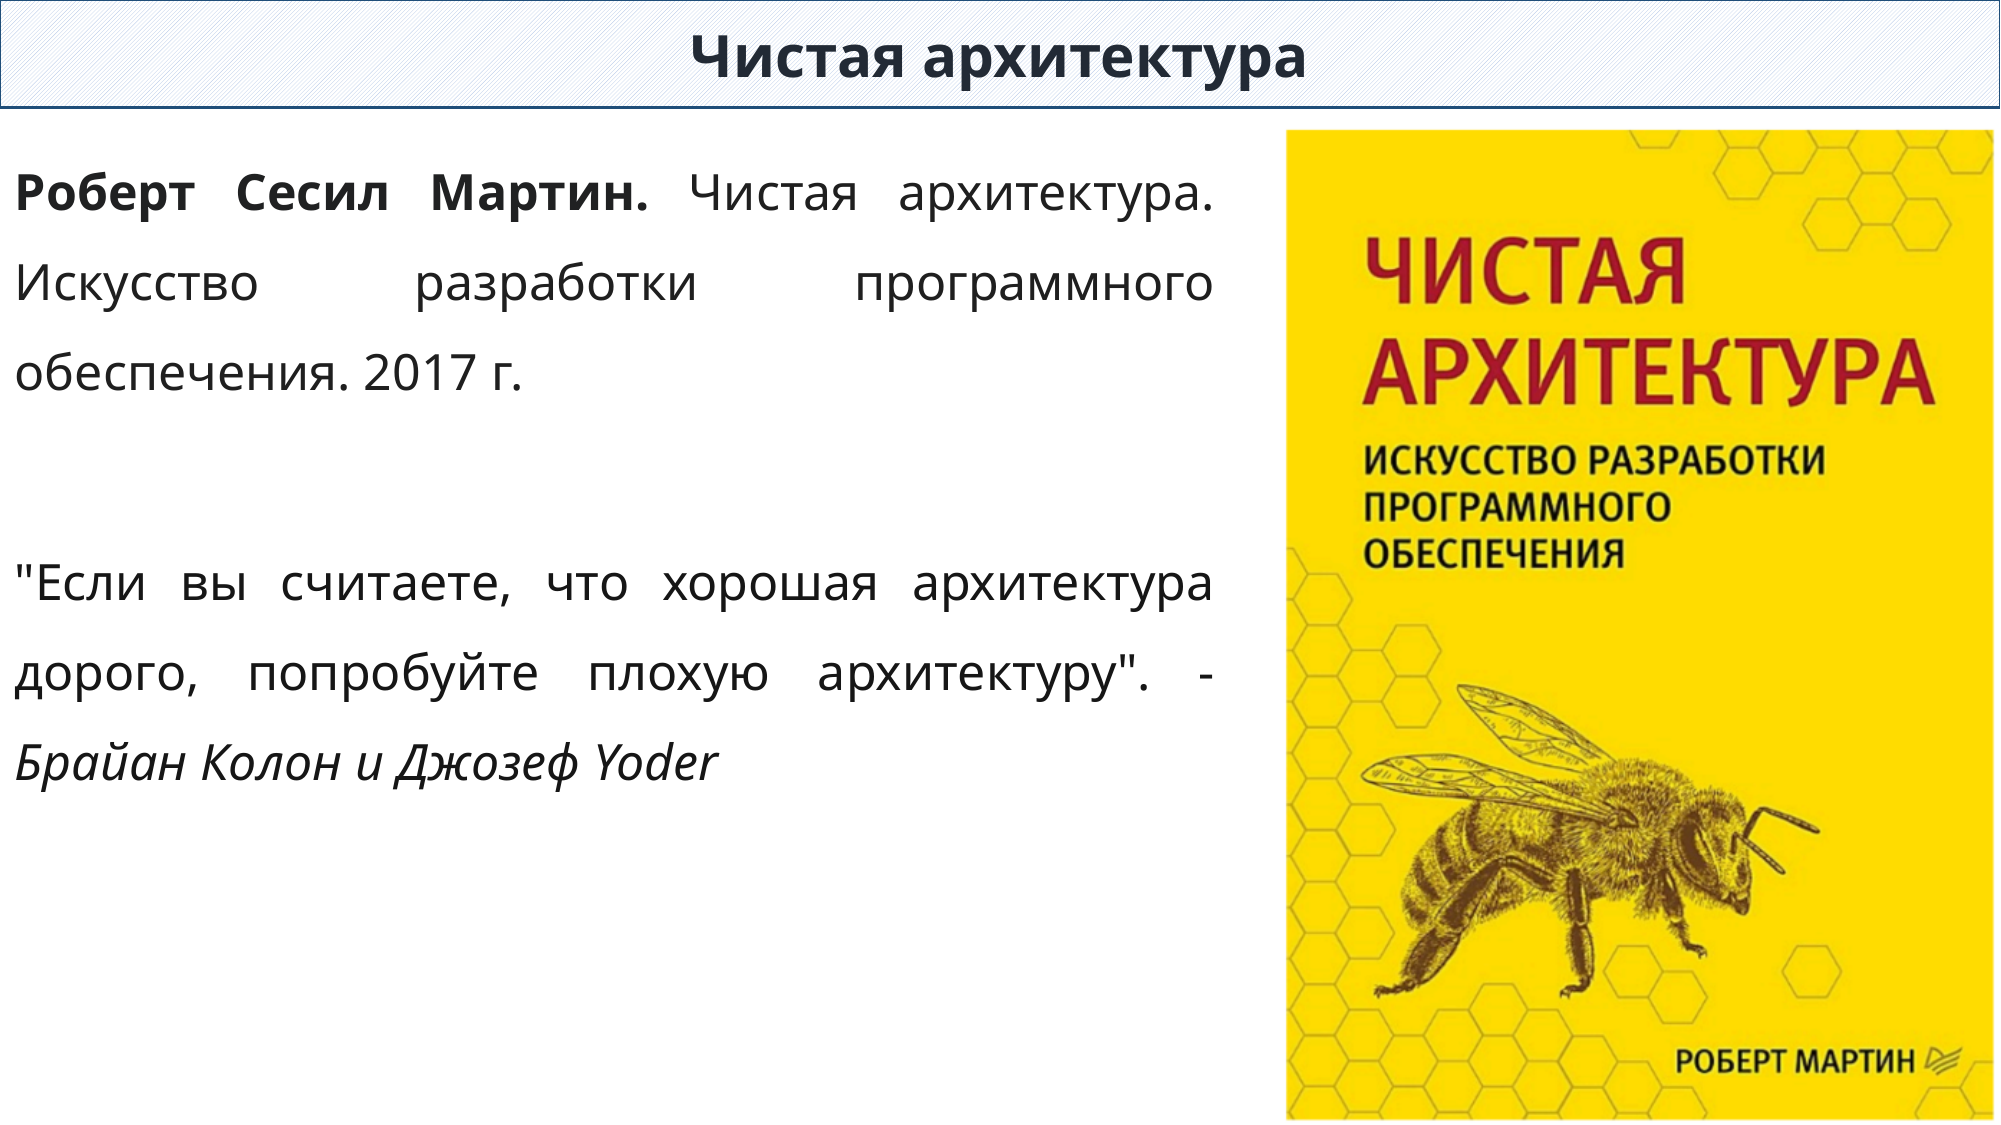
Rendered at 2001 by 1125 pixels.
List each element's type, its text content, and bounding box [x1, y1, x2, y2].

text_box Роберт Сесил Мартин. Чистая архитектура. Искусство разработки программного обеспечения. 2017 г. "Если вы считаете, что хорошая архитектура дорого, попробуйте плохую архитектуру". - Брайан Колон и Джозеф Yoder [0, 123, 1230, 799]
text_box Чистая архитектура [0, 0, 2000, 108]
picture [1282, 123, 2000, 1125]
